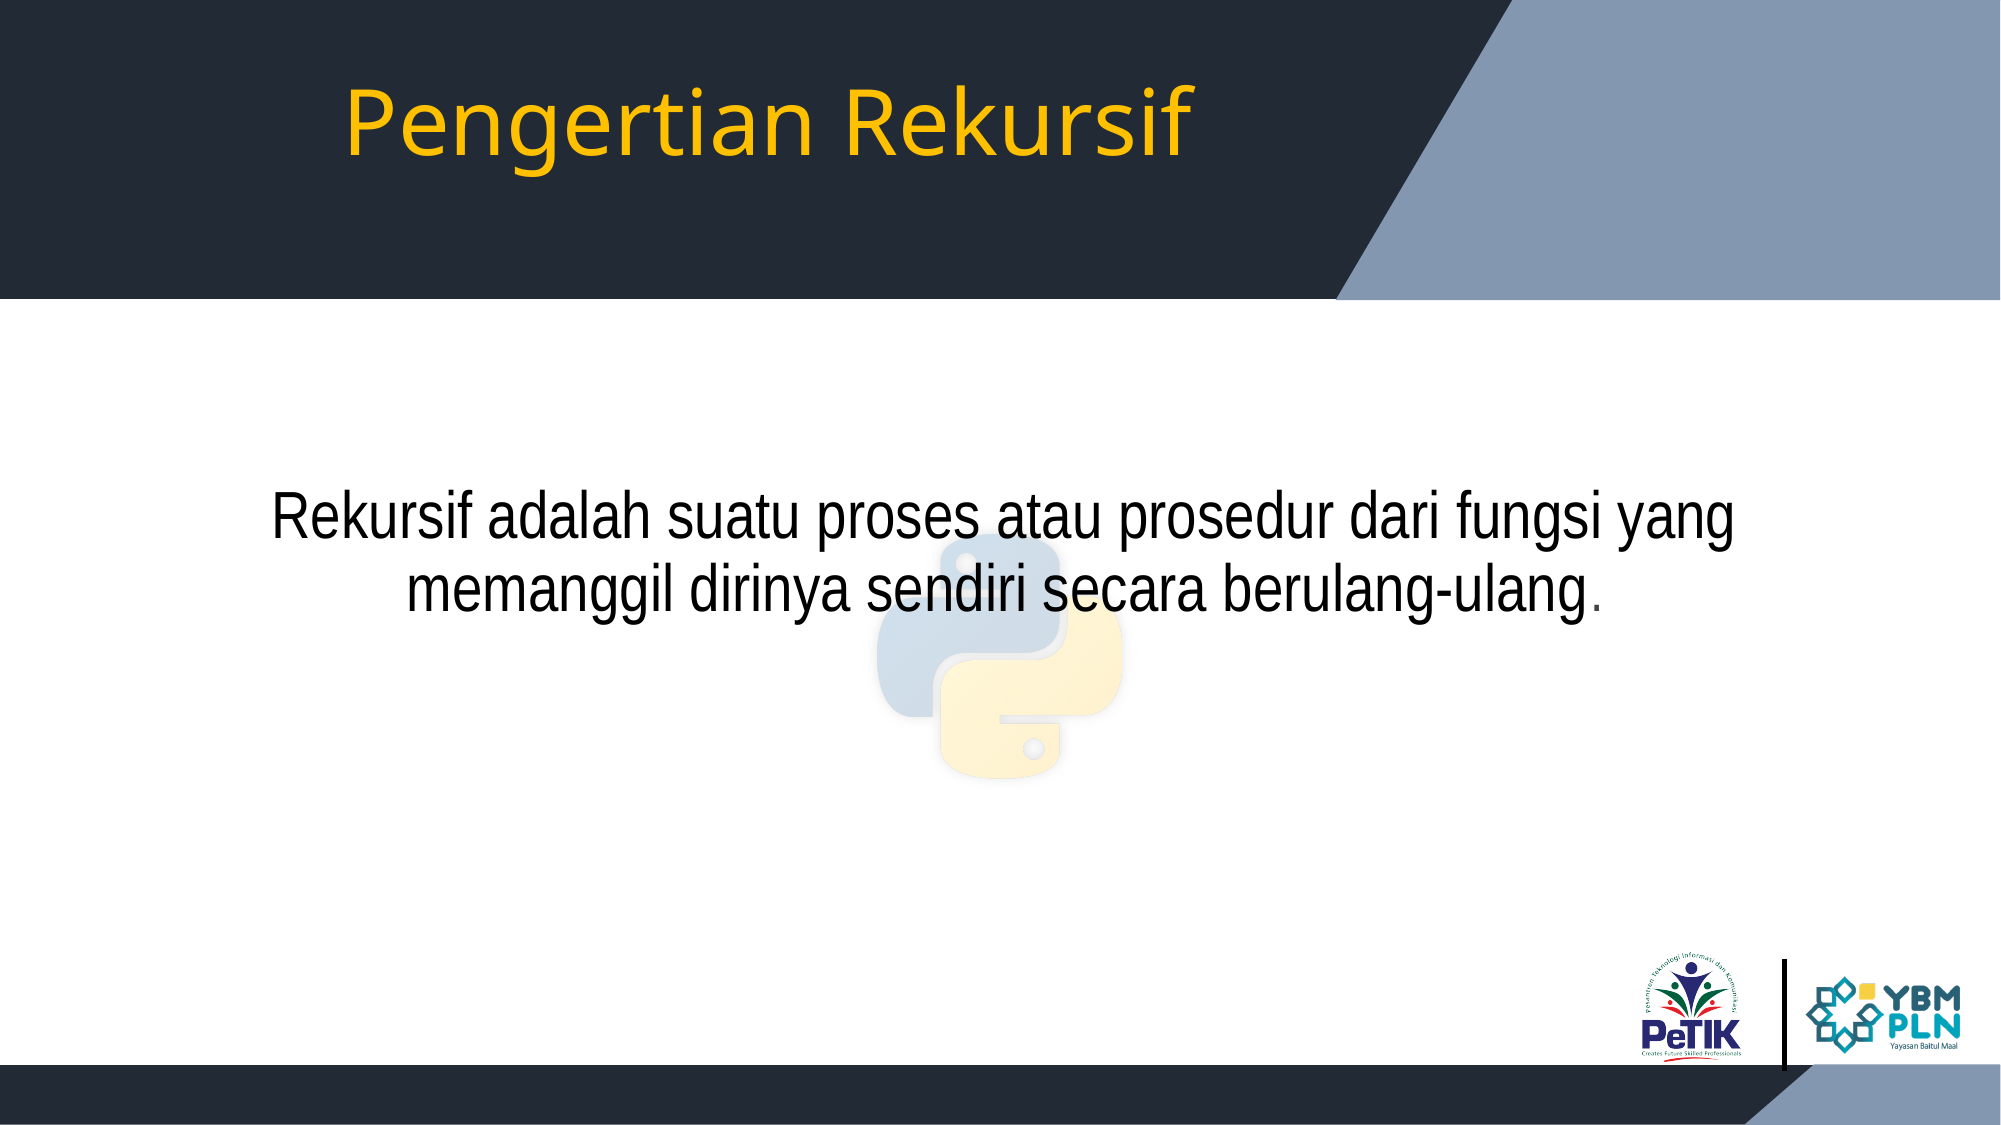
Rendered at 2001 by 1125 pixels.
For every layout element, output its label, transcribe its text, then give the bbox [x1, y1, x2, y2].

list Rekursif adalah suatu proses atau prosedur dari fungsi yang memanggil dirinya sendiri secara berulang-ulang. [142, 315, 1868, 792]
picture [1805, 976, 1960, 1054]
picture [1642, 952, 1741, 1062]
title Pengertian Rekursif [20, 64, 1516, 248]
